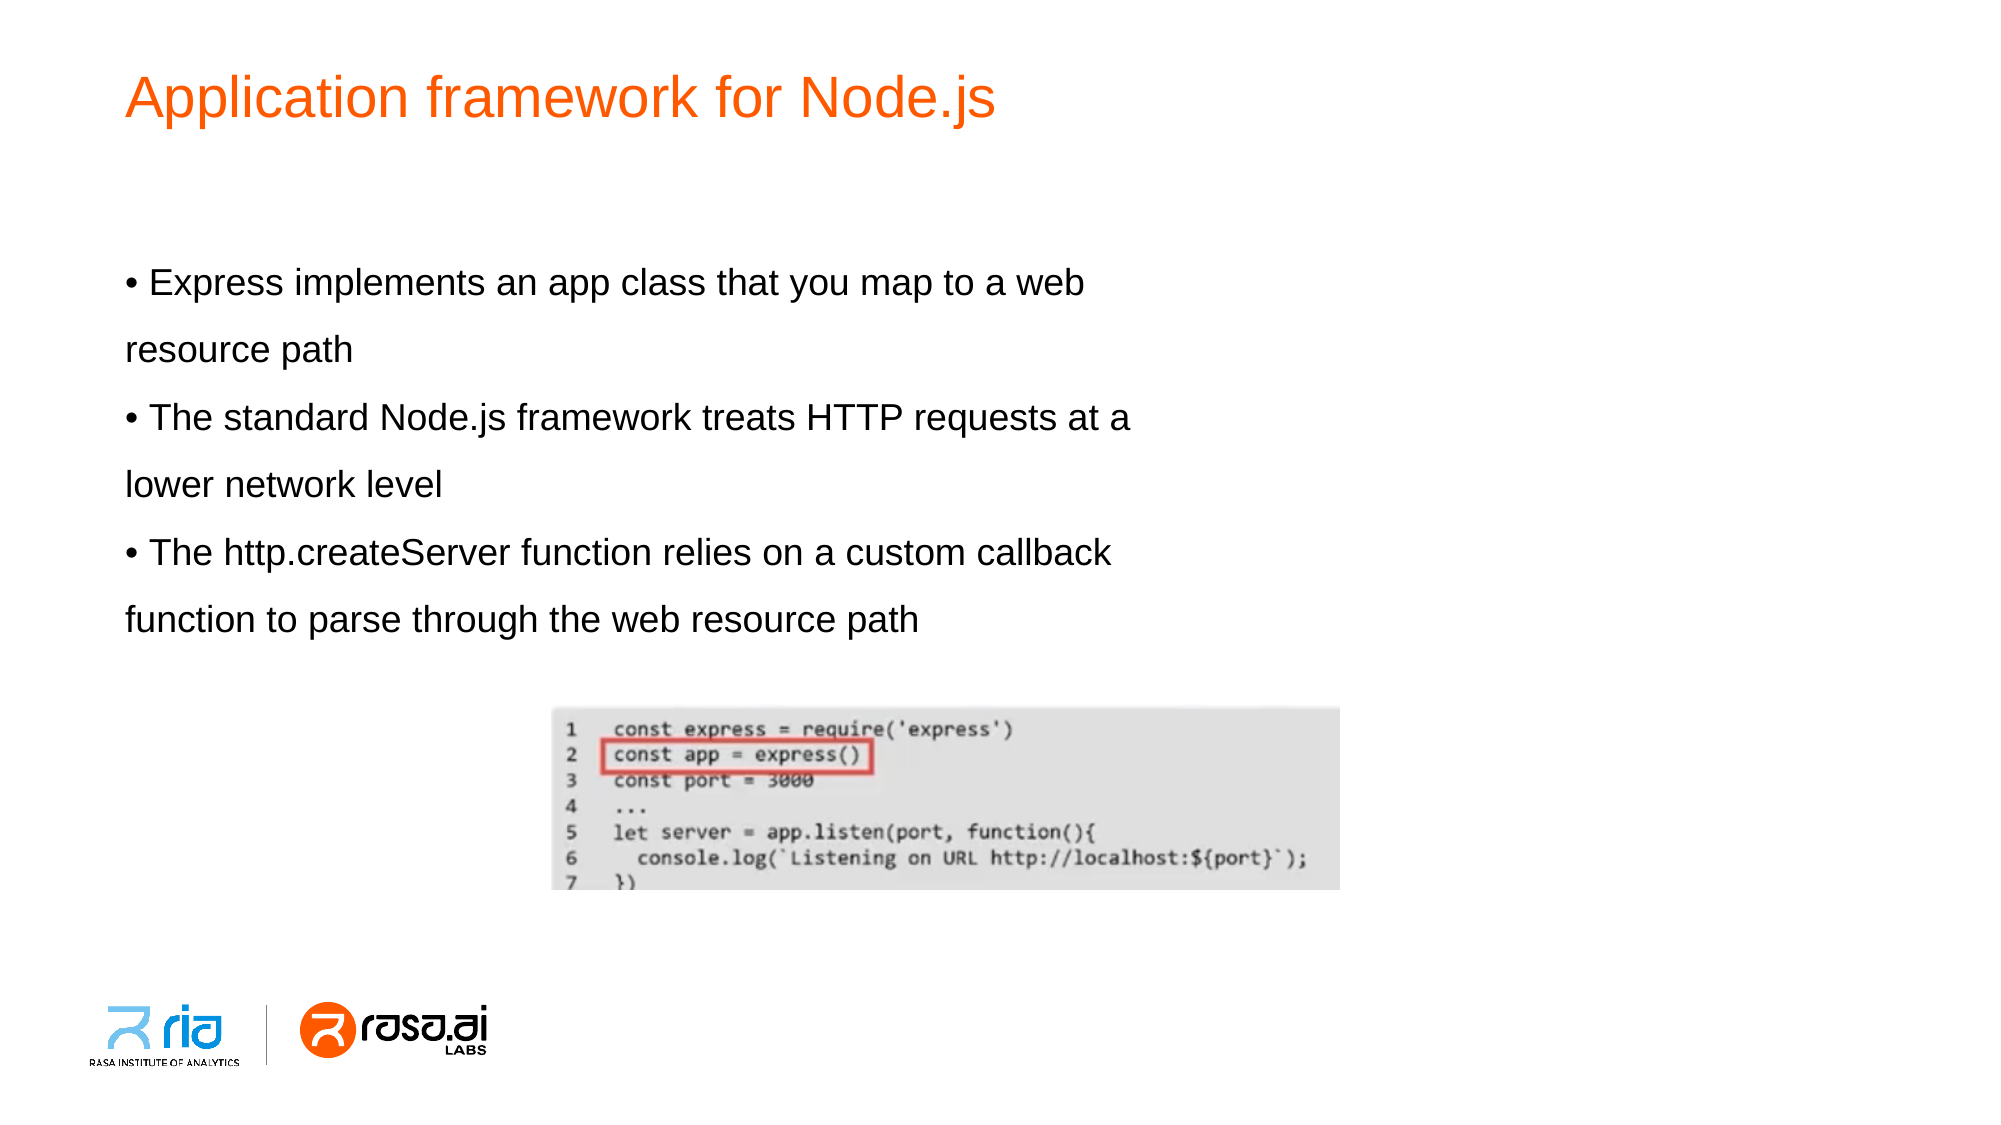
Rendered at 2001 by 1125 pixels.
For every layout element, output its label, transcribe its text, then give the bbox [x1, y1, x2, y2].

list • Express implements an app class that you map to a web resource path • The standard Node.js framework treats HTTP requests at a lower network level • The http.createServer function relies on a custom callback function to parse through the web resource path [125, 235, 1146, 636]
picture [550, 704, 1341, 890]
picture [78, 992, 250, 1078]
title Application framework for Node.js [125, 59, 1791, 131]
